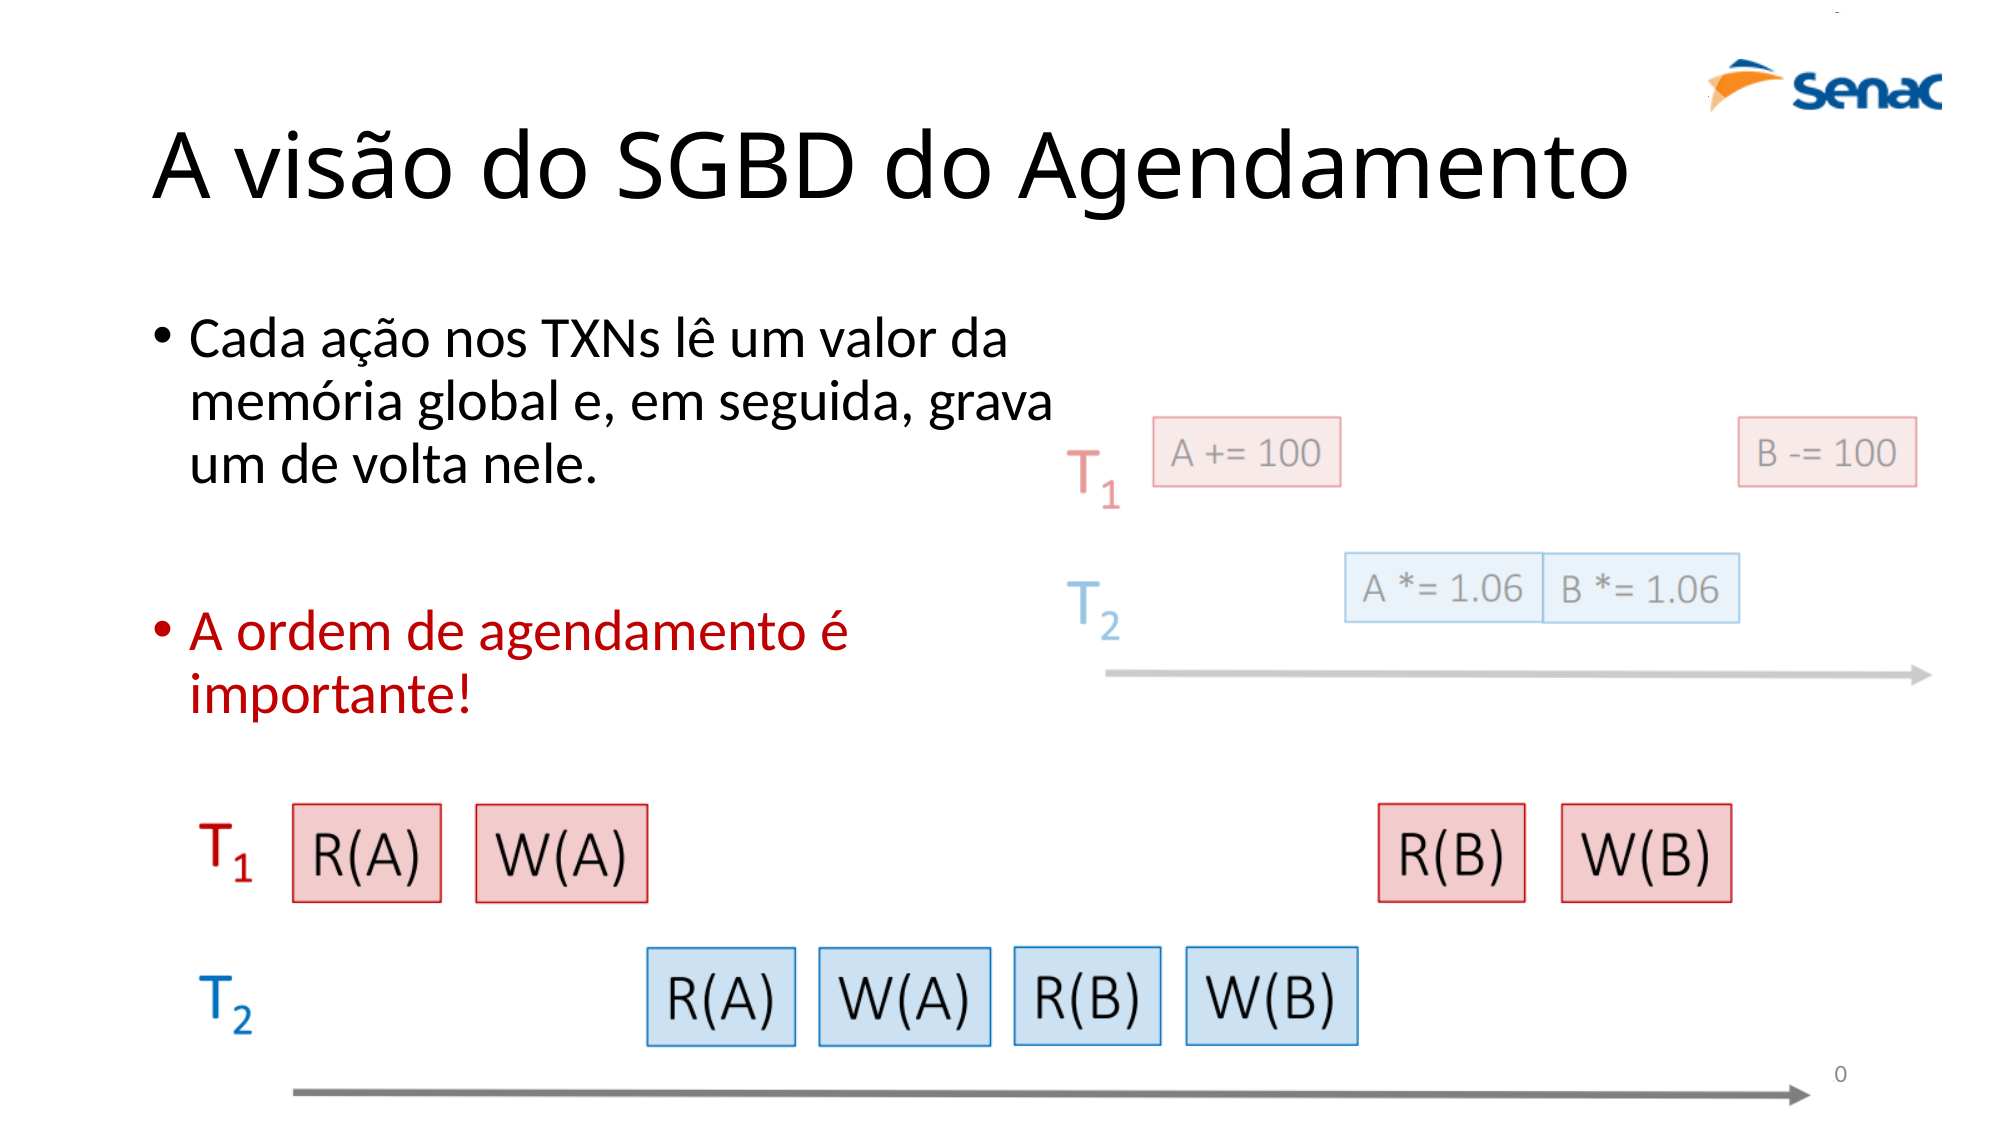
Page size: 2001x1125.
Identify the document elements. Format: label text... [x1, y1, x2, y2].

slide_number 20 [1833, 1042, 1863, 1103]
picture [1863, 59, 1942, 112]
list Cada ação nos TXNs lê um valor da memória global e, em seguida, grava um de volta nele. A ordem de agendamento é importante! [137, 299, 1119, 760]
picture [1049, 351, 2000, 718]
picture [167, 759, 1833, 1125]
title A visão do SGBD do Agendamento [137, 59, 1863, 278]
